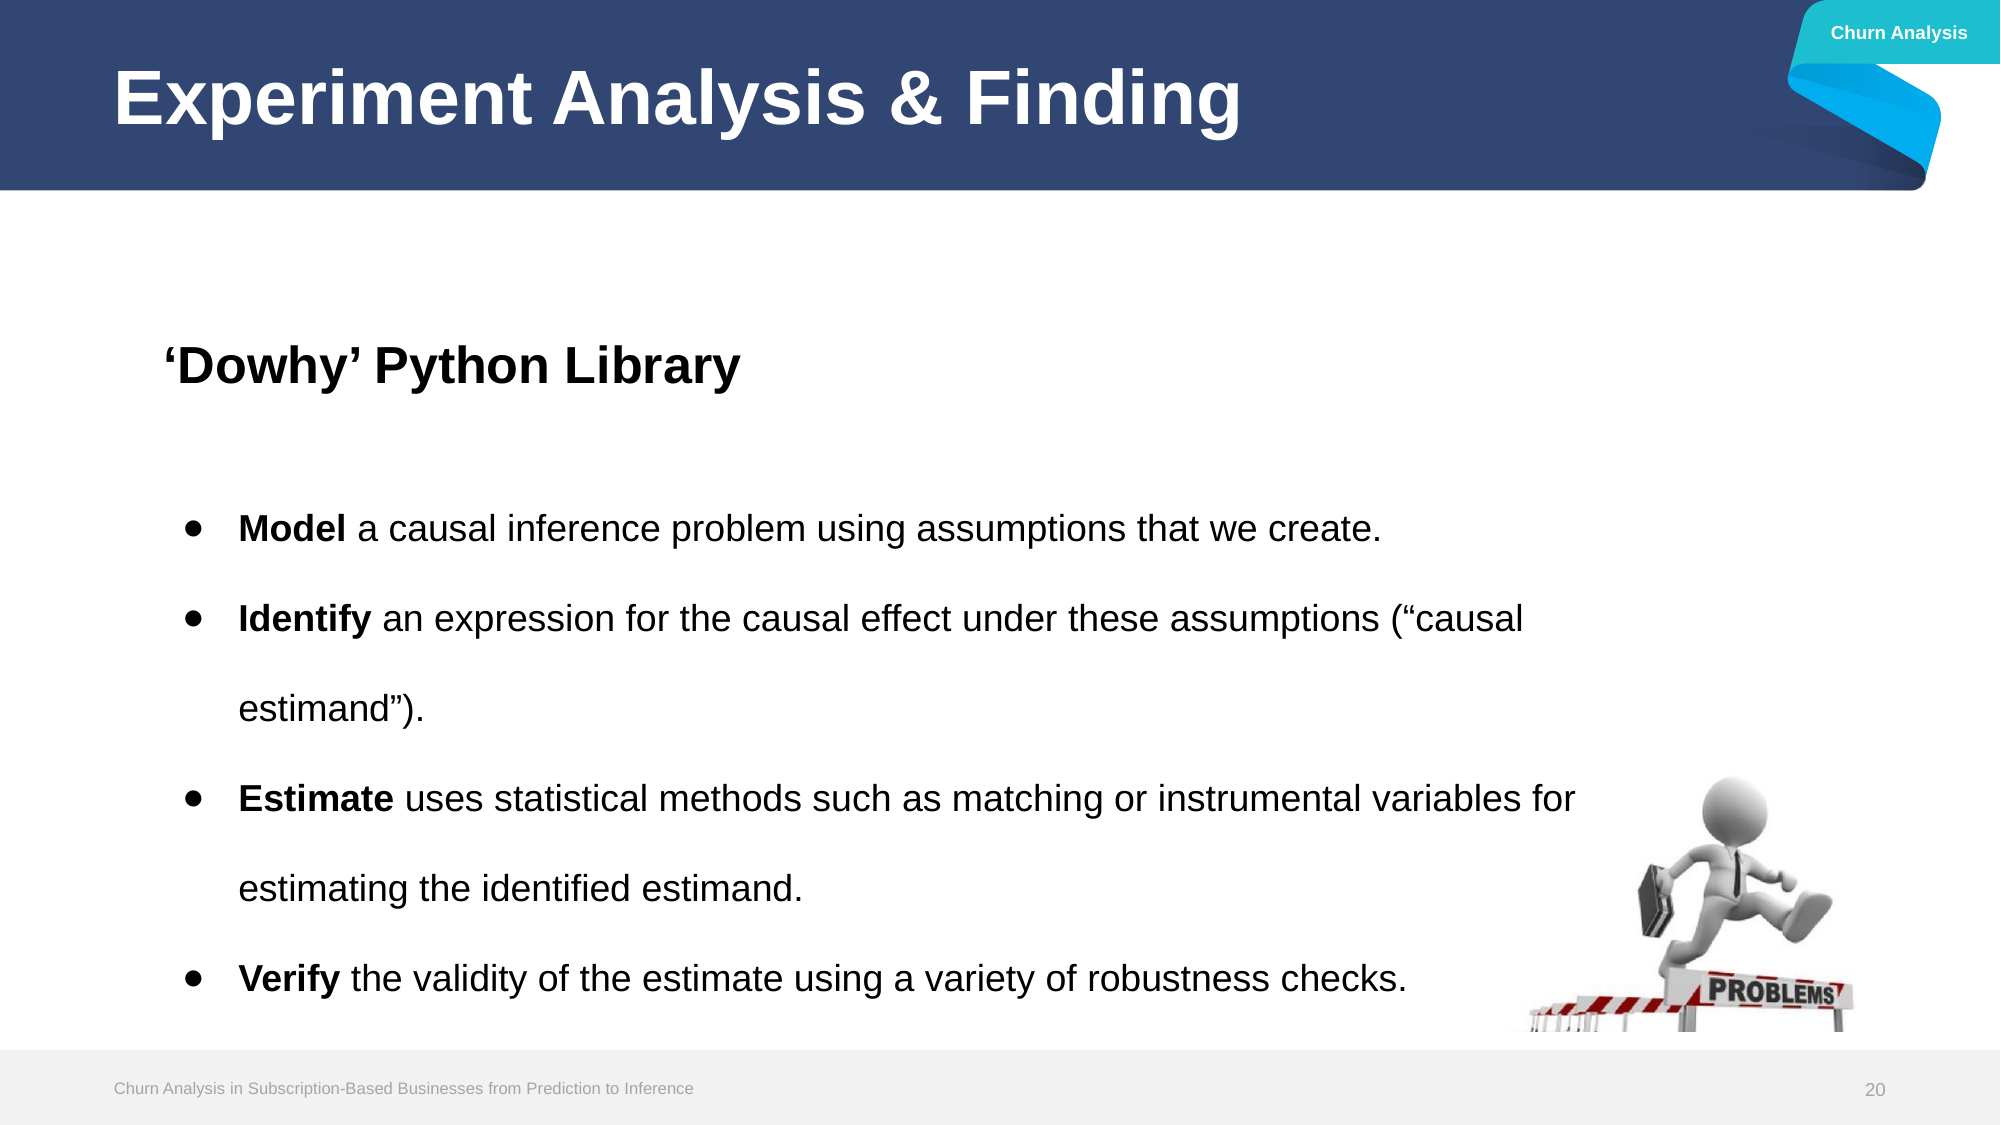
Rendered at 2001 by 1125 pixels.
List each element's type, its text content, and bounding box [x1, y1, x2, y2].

slide_number 20 [1791, 1069, 1886, 1109]
footer Churn Analysis in Subscription-Based Businesses from Prediction to Inference [114, 1068, 899, 1108]
text_box Experiment Analysis & Finding [113, 9, 1886, 190]
text_box ‘Dowhy’ Python Library Model a causal inference problem using assumptions that we create. Identify an expression for the causal effect under these assumptions (“causal estimand”). Estimate uses statistical methods such as matching or instrumental variables for estimating the identified estimand. Verify the validity of the estimate using a variety of robustness checks. [148, 314, 1721, 1007]
picture [1465, 775, 2000, 1032]
list Churn Analysis [1798, 0, 2000, 64]
